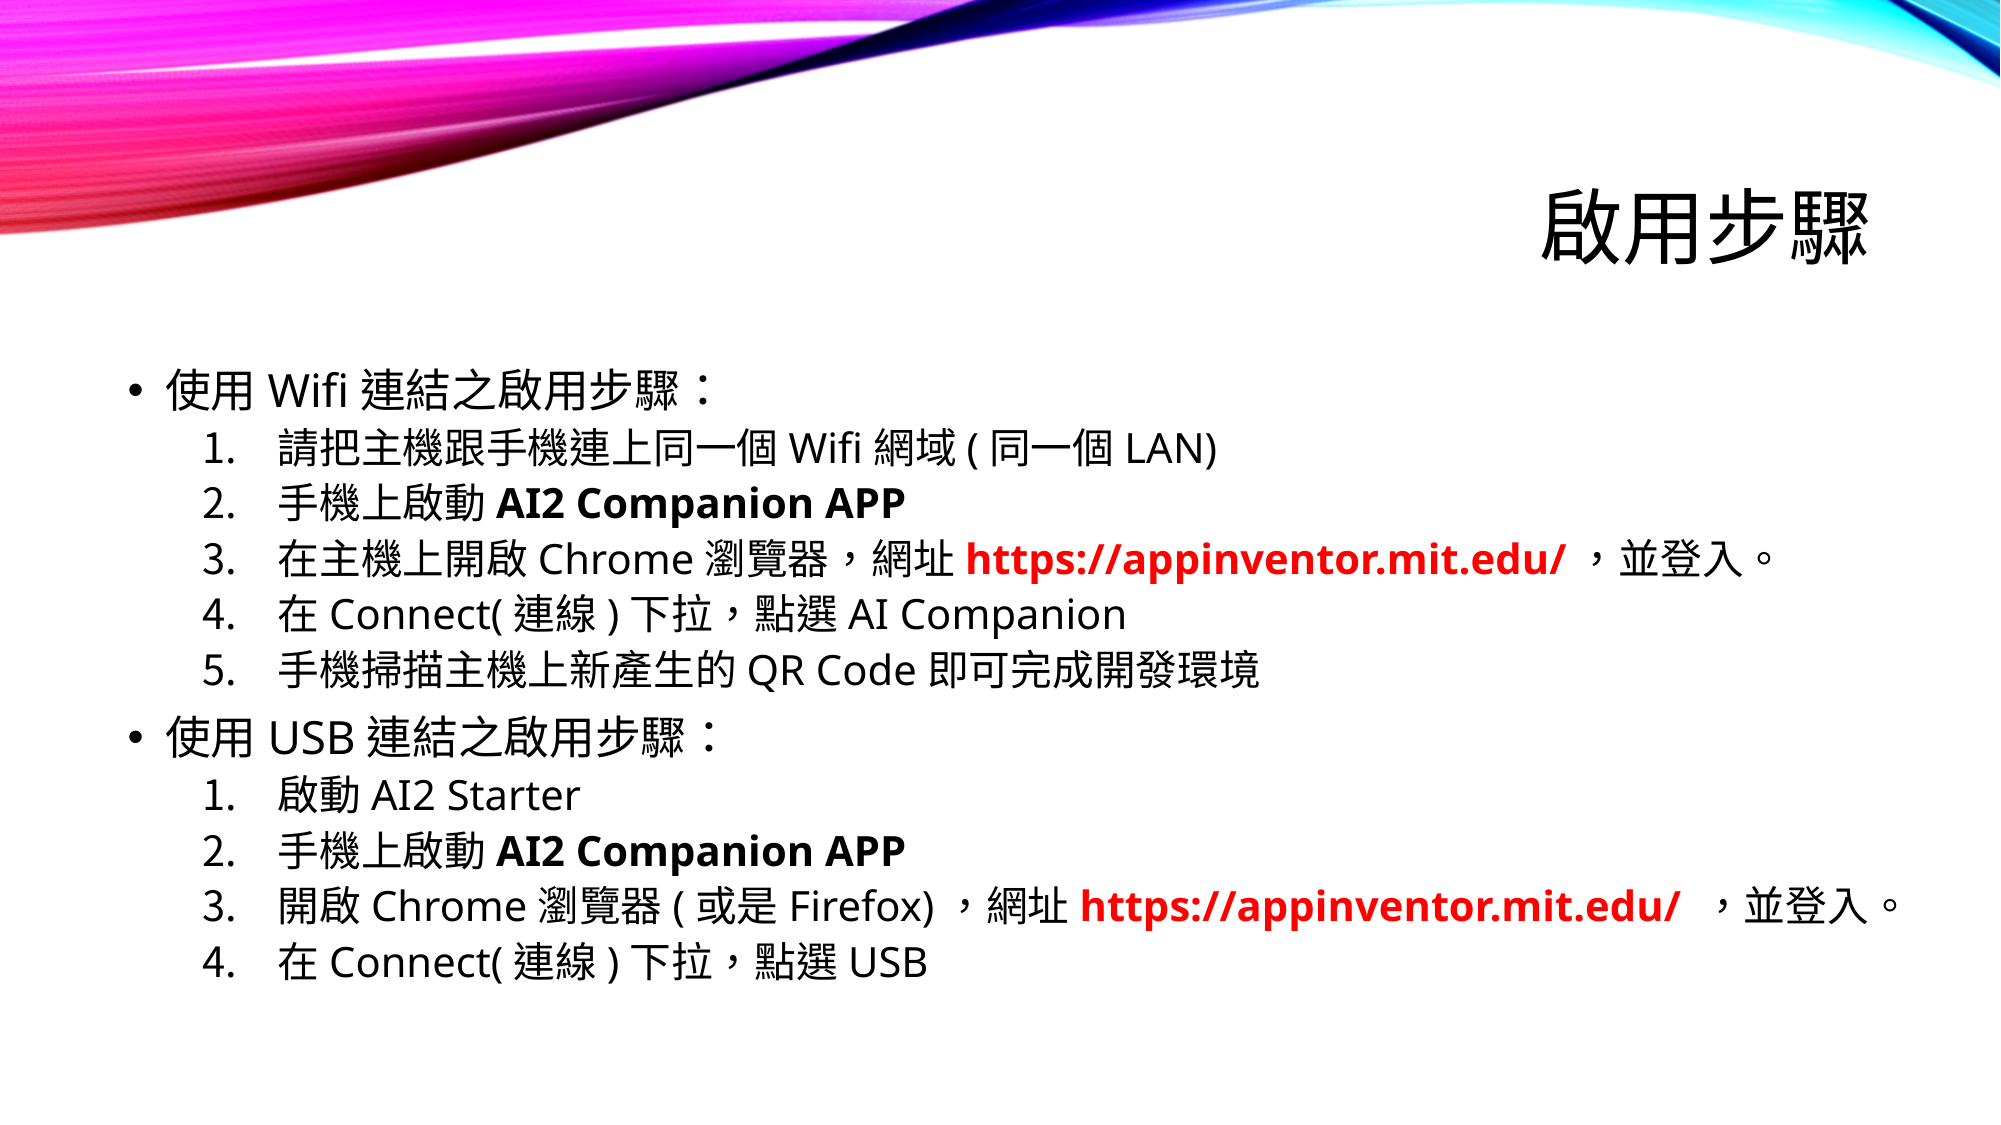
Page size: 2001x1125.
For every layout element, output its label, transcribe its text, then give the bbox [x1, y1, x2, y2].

title 啟用步驟 [474, 125, 1888, 338]
picture [0, 0, 2000, 237]
picture [1910, 0, 2000, 45]
picture [1890, 0, 2000, 75]
list 使用Wifi連結之啟用步驟： 請把主機跟手機連上同一個Wifi網域(同一個LAN) 手機上啟動AI2 Companion APP 在主機上開啟Chrome瀏覽器，網址https://appinventor.mit.edu/，並登入。 在Connect(連線)下拉，點選AI Companion 手機掃描主機上新產生的QR Code即可完成開發環境 使用USB連結之啟用步驟： 啟動AI2 Starter 手機上啟動AI2 Companion APP 開啟Chrome瀏覽器(或是Firefox)，網址https://appinventor.mit.edu/ ，並登入。 在Connect(連線)下拉，點選USB [112, 360, 1888, 1021]
